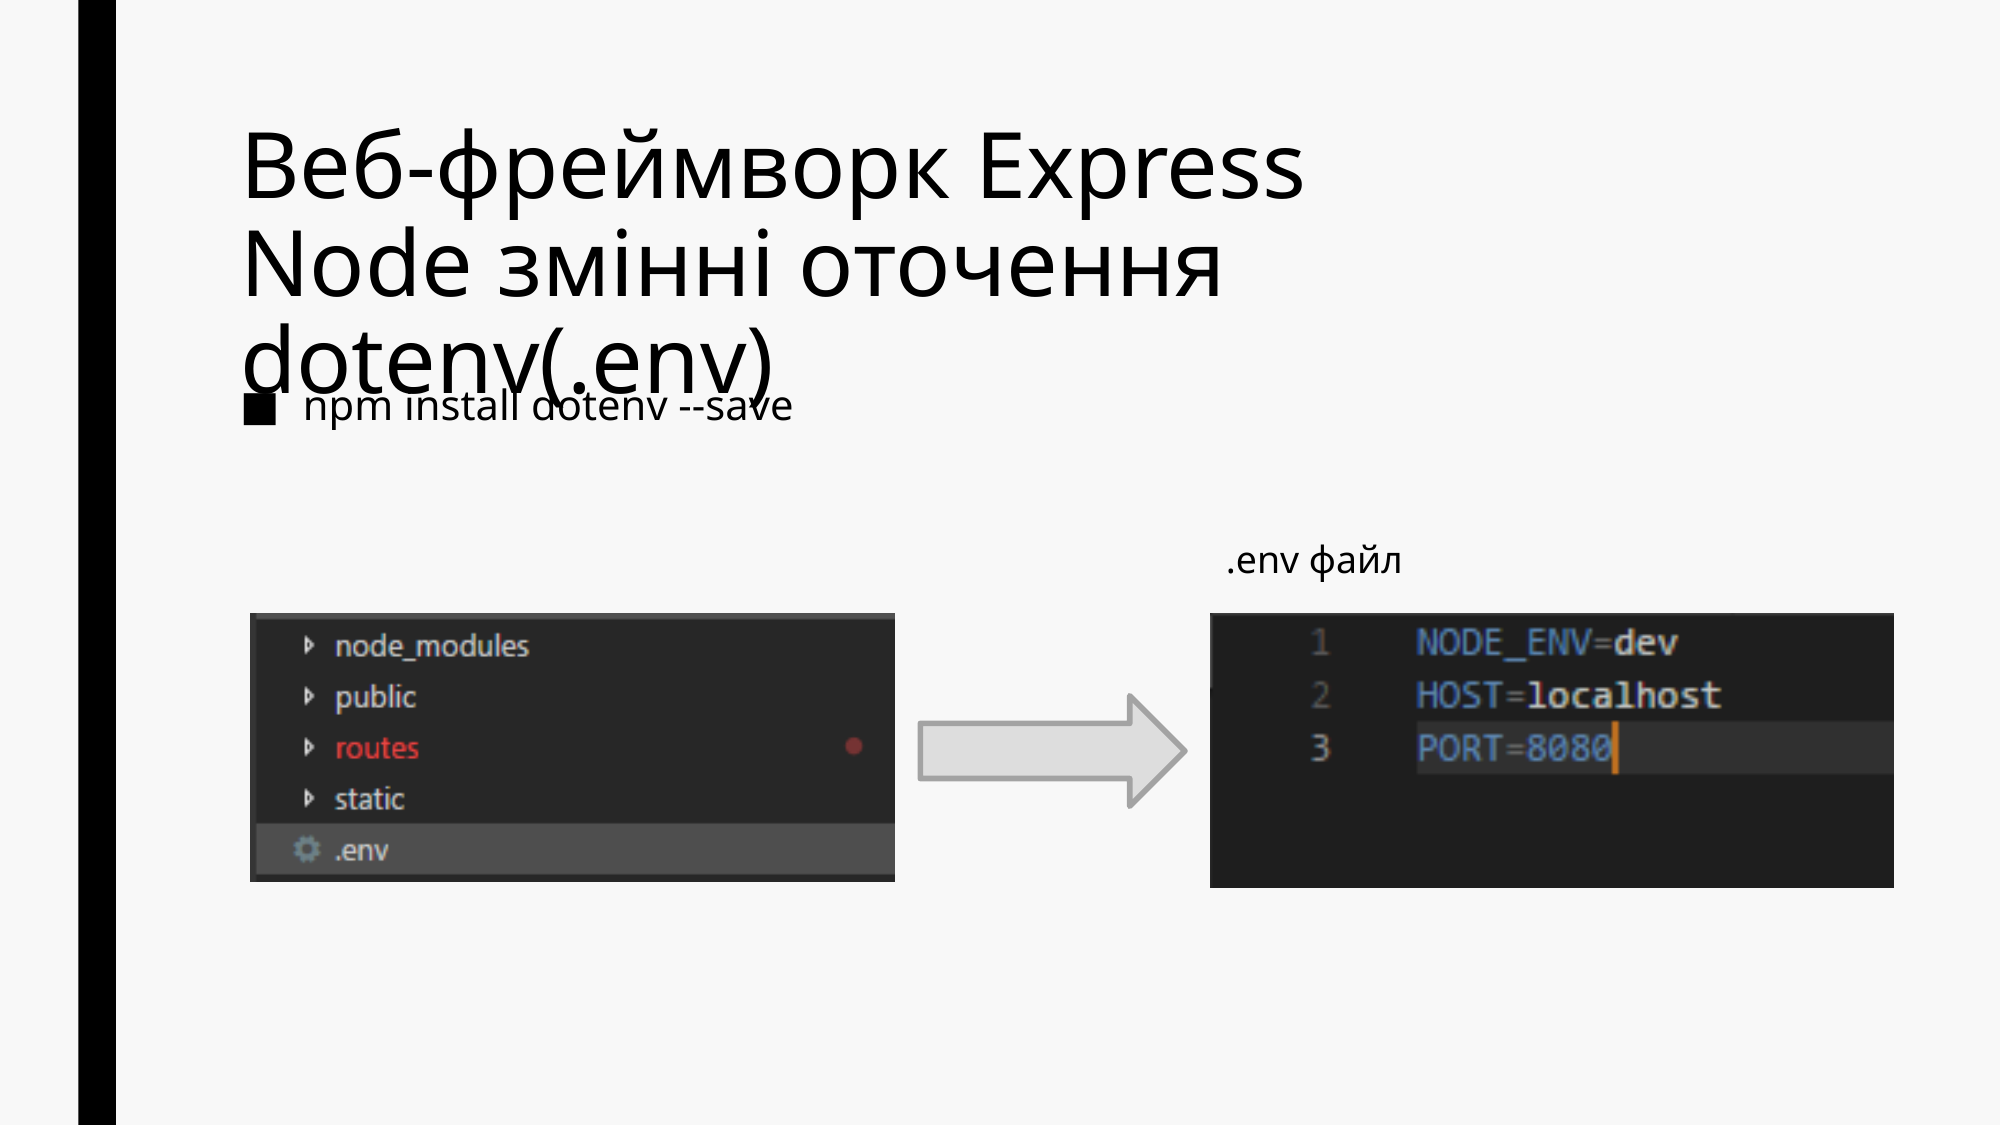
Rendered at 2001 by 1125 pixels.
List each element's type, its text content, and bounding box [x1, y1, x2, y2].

picture [1210, 613, 1894, 888]
text_box .env файл [1210, 529, 1418, 589]
title Веб-фреймворк Express Node змінні оточення dotenv(.env) [225, 112, 1800, 357]
text_box [917, 693, 1188, 809]
list npm install dotenv --save [225, 375, 1800, 963]
picture [250, 613, 895, 882]
